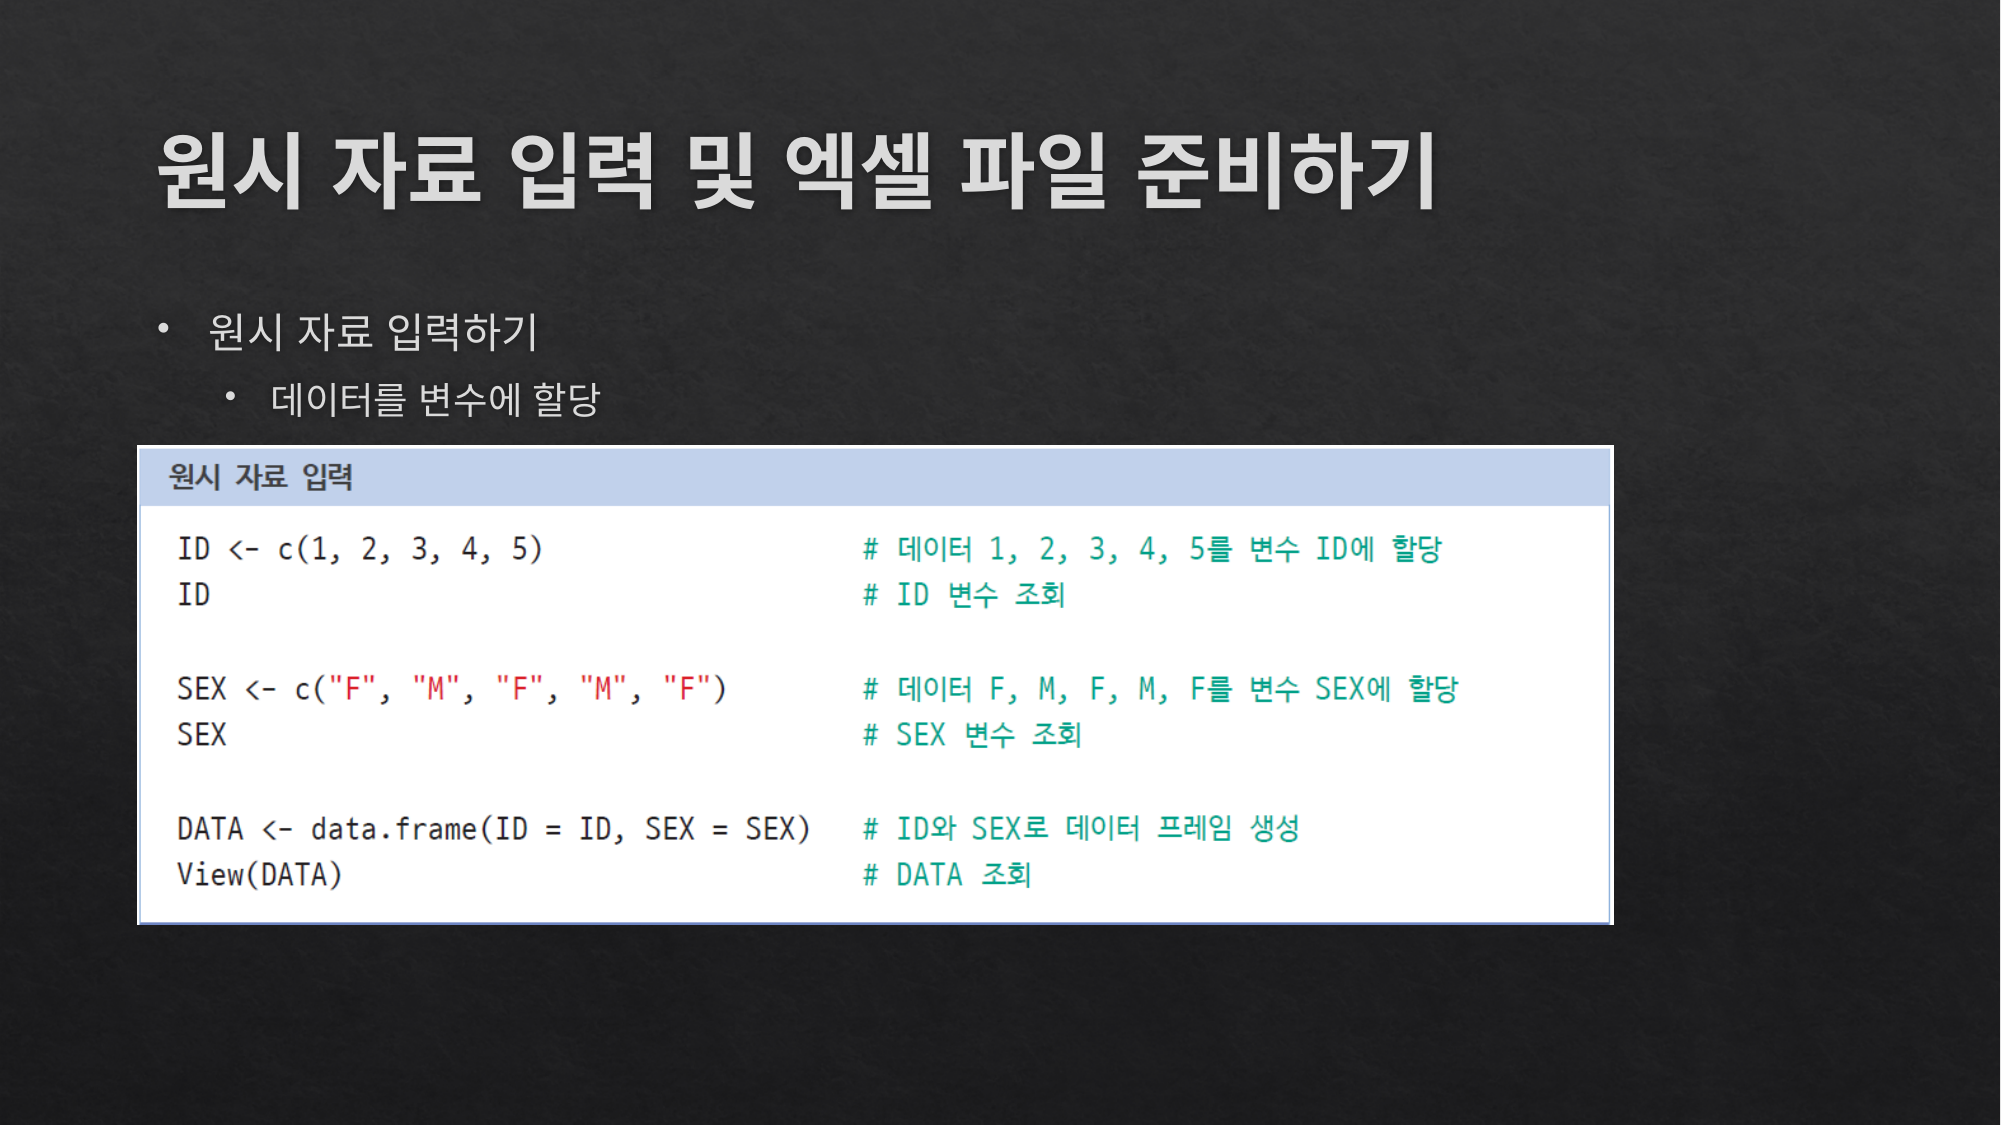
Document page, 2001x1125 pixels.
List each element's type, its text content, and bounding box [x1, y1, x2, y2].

list 원시 자료 입력하기 데이터를 변수에 할당 [137, 299, 1863, 1014]
picture [137, 445, 1615, 925]
title 원시 자료 입력 및 엑셀 파일 준비하기 [140, 92, 1813, 246]
